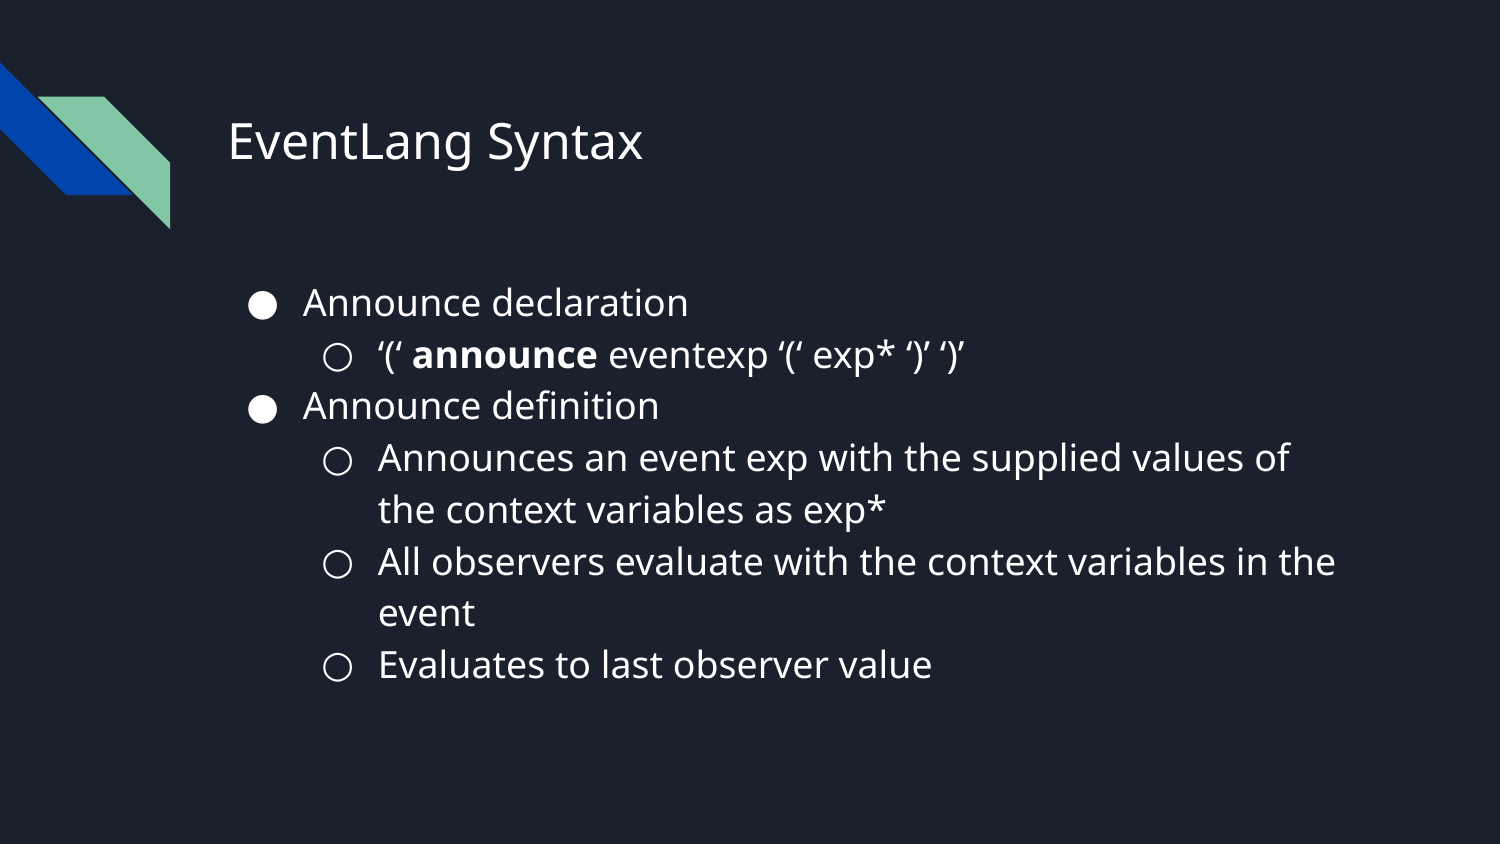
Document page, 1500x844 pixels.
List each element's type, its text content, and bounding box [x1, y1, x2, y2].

list Announce declaration ‘(‘ announce eventexp ‘(‘ exp* ‘)’ ‘)’ Announce definition Announces an event exp with the supplied values of the context variables as exp* All observers evaluate with the context variables in the event Evaluates to last observer value [212, 257, 1368, 735]
title EventLang Syntax [212, 64, 1368, 215]
